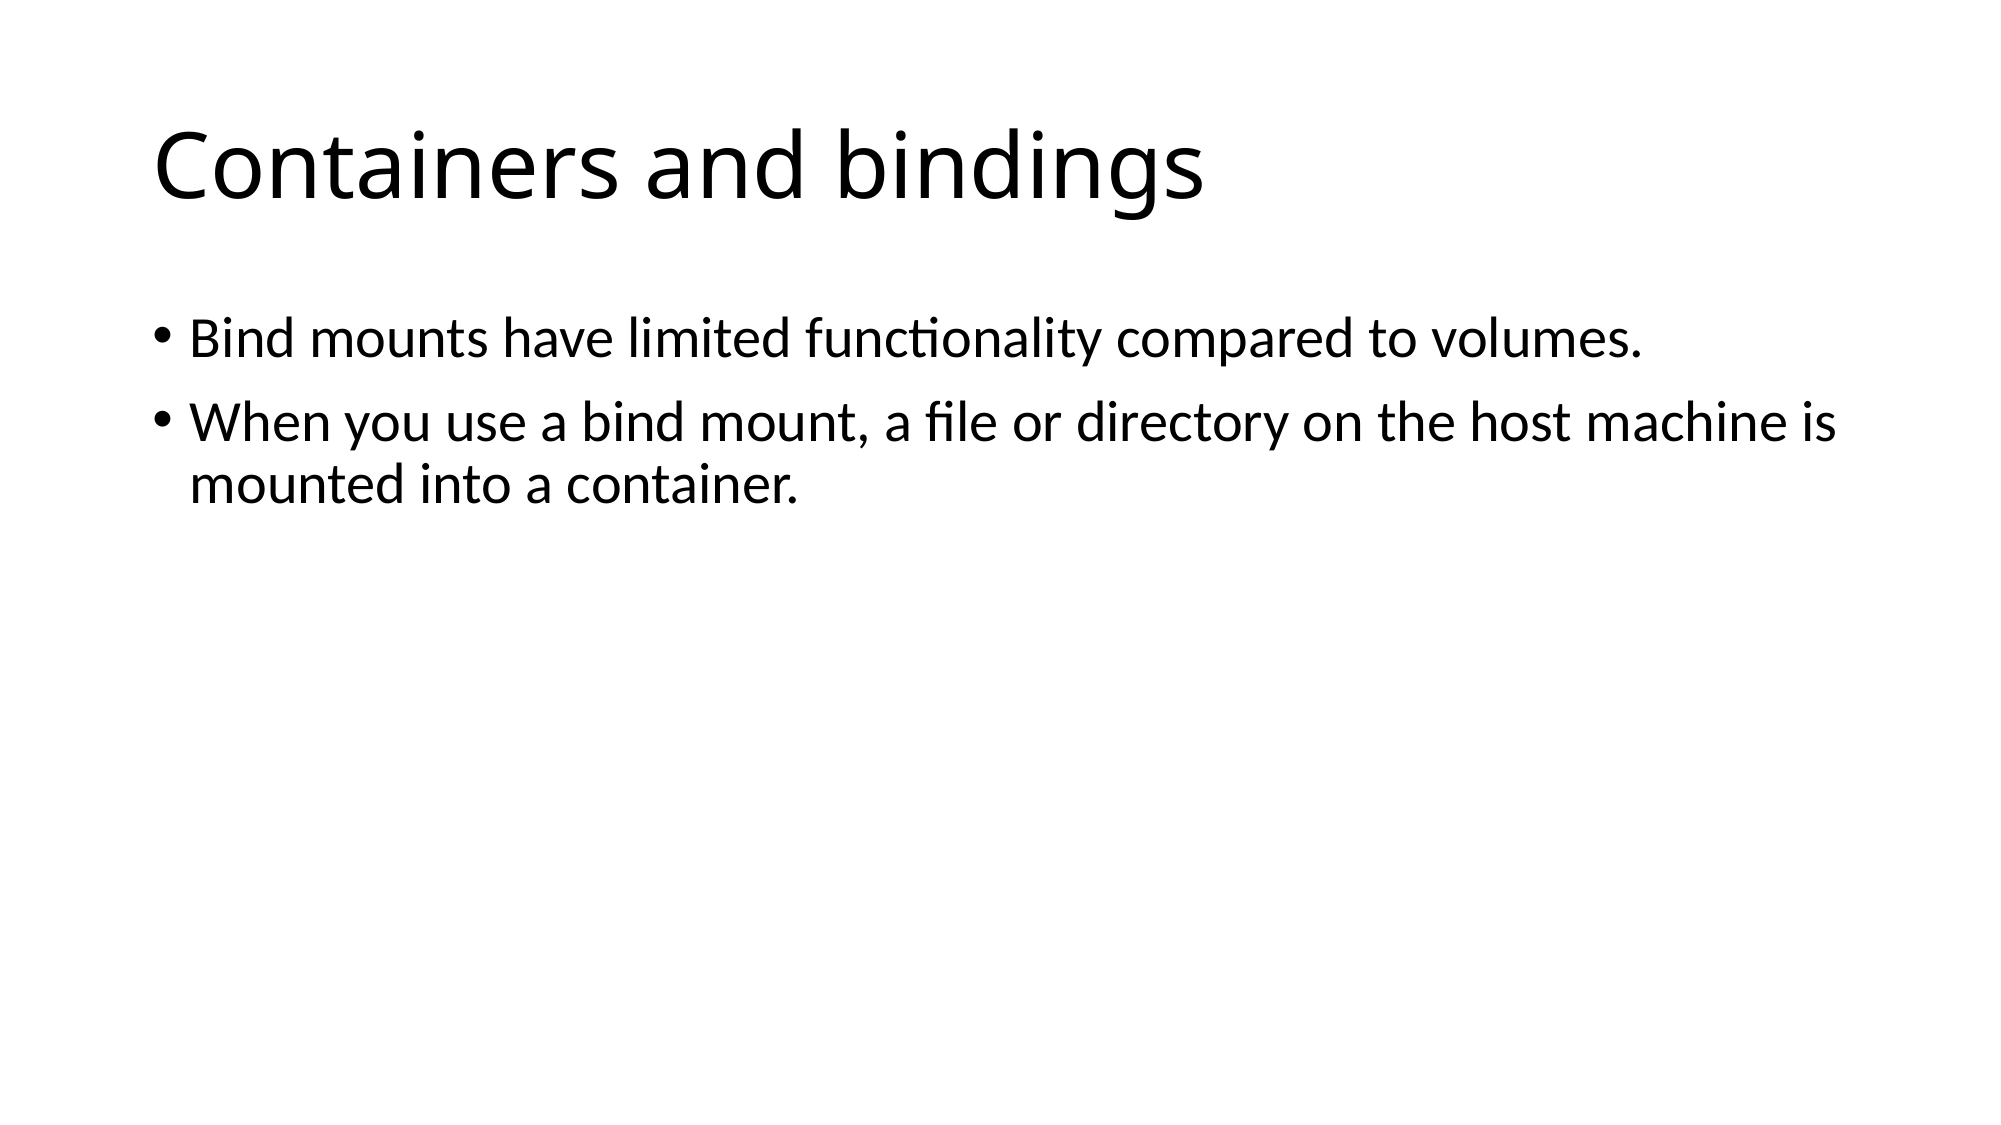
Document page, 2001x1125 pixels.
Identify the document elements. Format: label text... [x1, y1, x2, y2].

title Containers and bindings [137, 59, 1863, 278]
list Bind mounts have limited functionality compared to volumes. When you use a bind mount, a file or directory on the host machine is mounted into a container. [137, 299, 1863, 1014]
